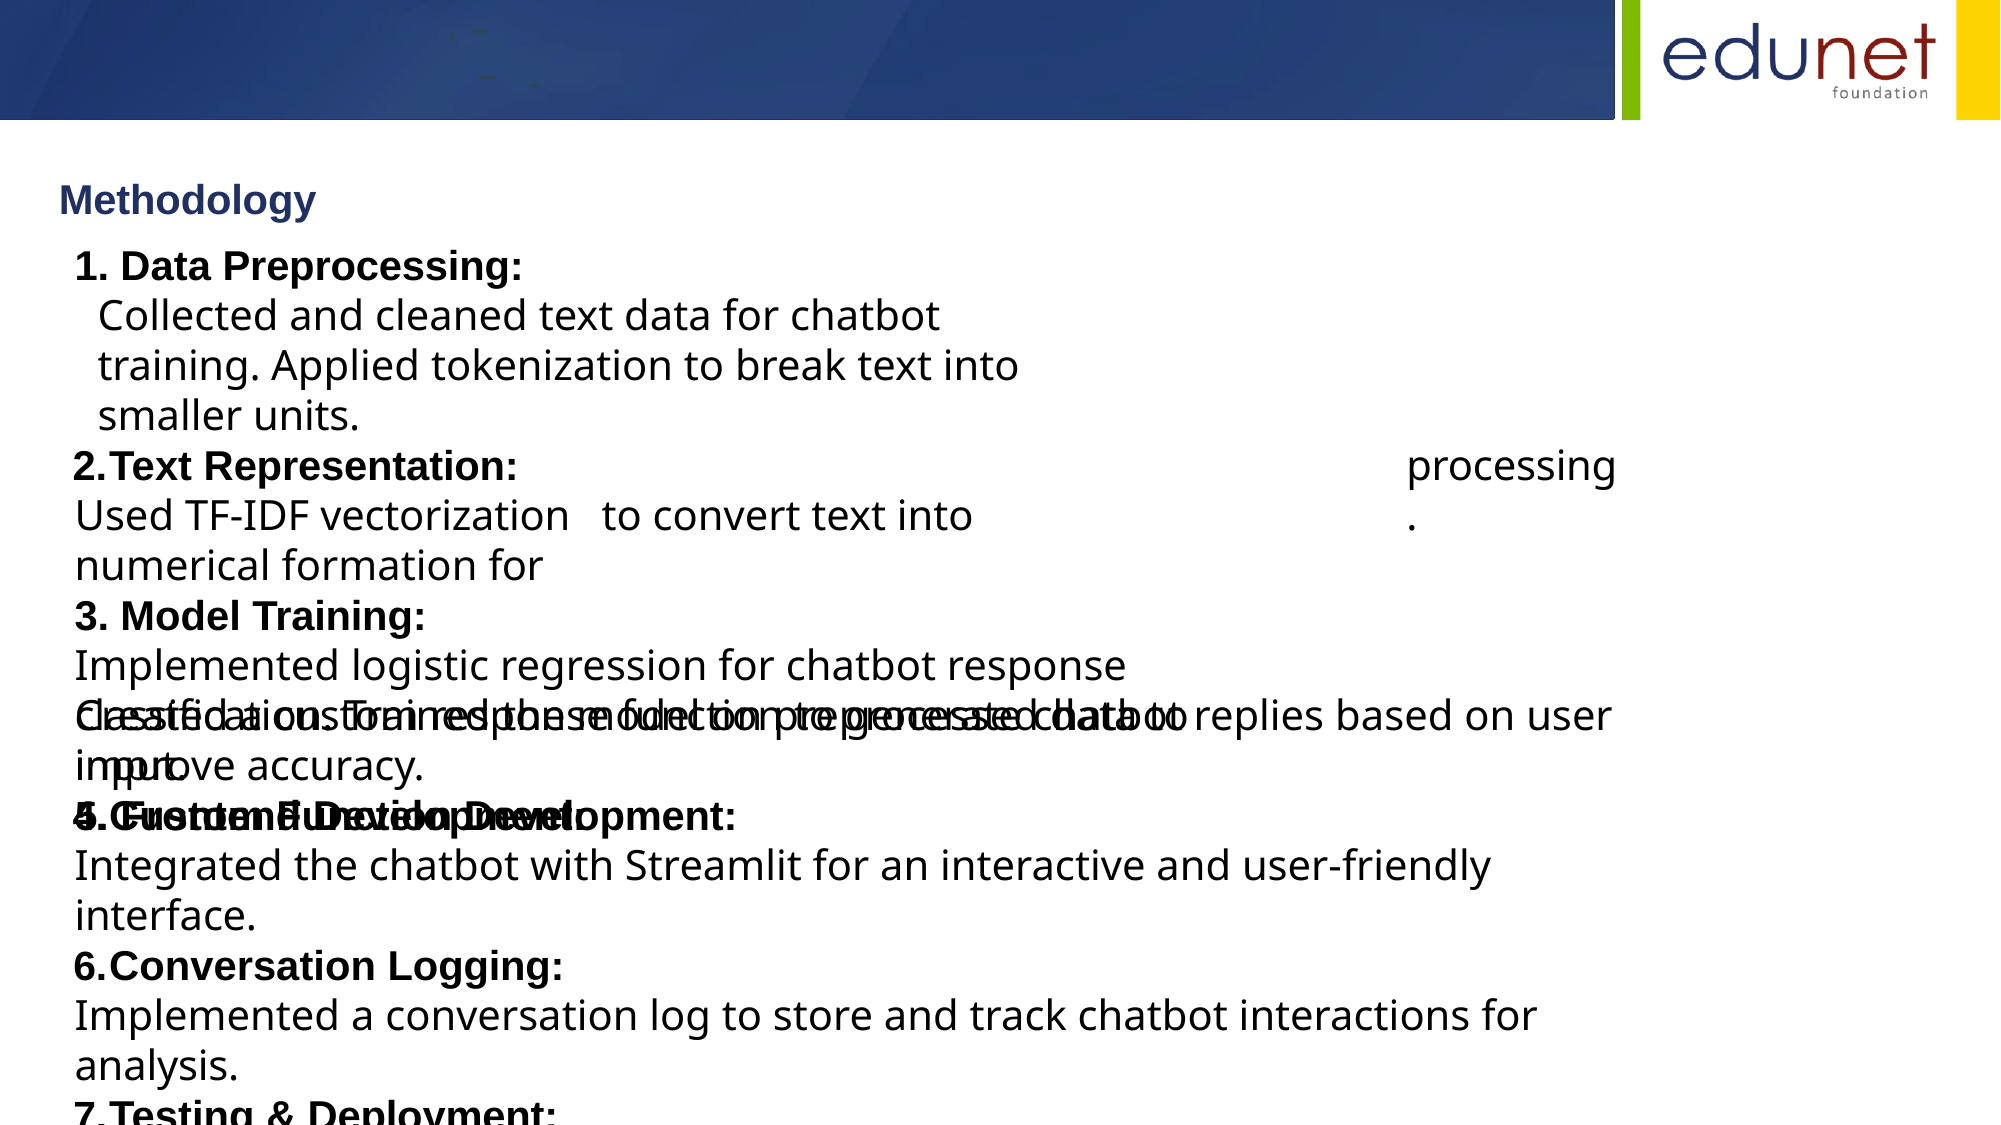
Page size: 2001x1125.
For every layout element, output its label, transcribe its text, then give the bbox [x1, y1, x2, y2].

text_box Methodology Data Preprocessing: Collected and cleaned text data for chatbot training. Applied tokenization to break text into smaller units. Text Representation: Used TF-IDF vectorization to convert text into numerical formation for Model Training: Implemented logistic regression for chatbot response classification. Trained the model on preprocessed data to improve accuracy. Custom Function Development: [56, 155, 1363, 839]
text_box Created a custom response function to generate chatbot replies based on user input. Frontend Development: Integrated the chatbot with Streamlit for an interactive and user-friendly interface. Conversation Logging: Implemented a conversation log to store and track chatbot interactions for analysis. Testing & Deployment: Tested chatbot performance with different queries. Deployed the chatbot for real-time user interactions. [72, 686, 1639, 1125]
picture [1663, 22, 1936, 99]
picture [0, 0, 1614, 119]
text_box processing. [1404, 436, 1623, 539]
